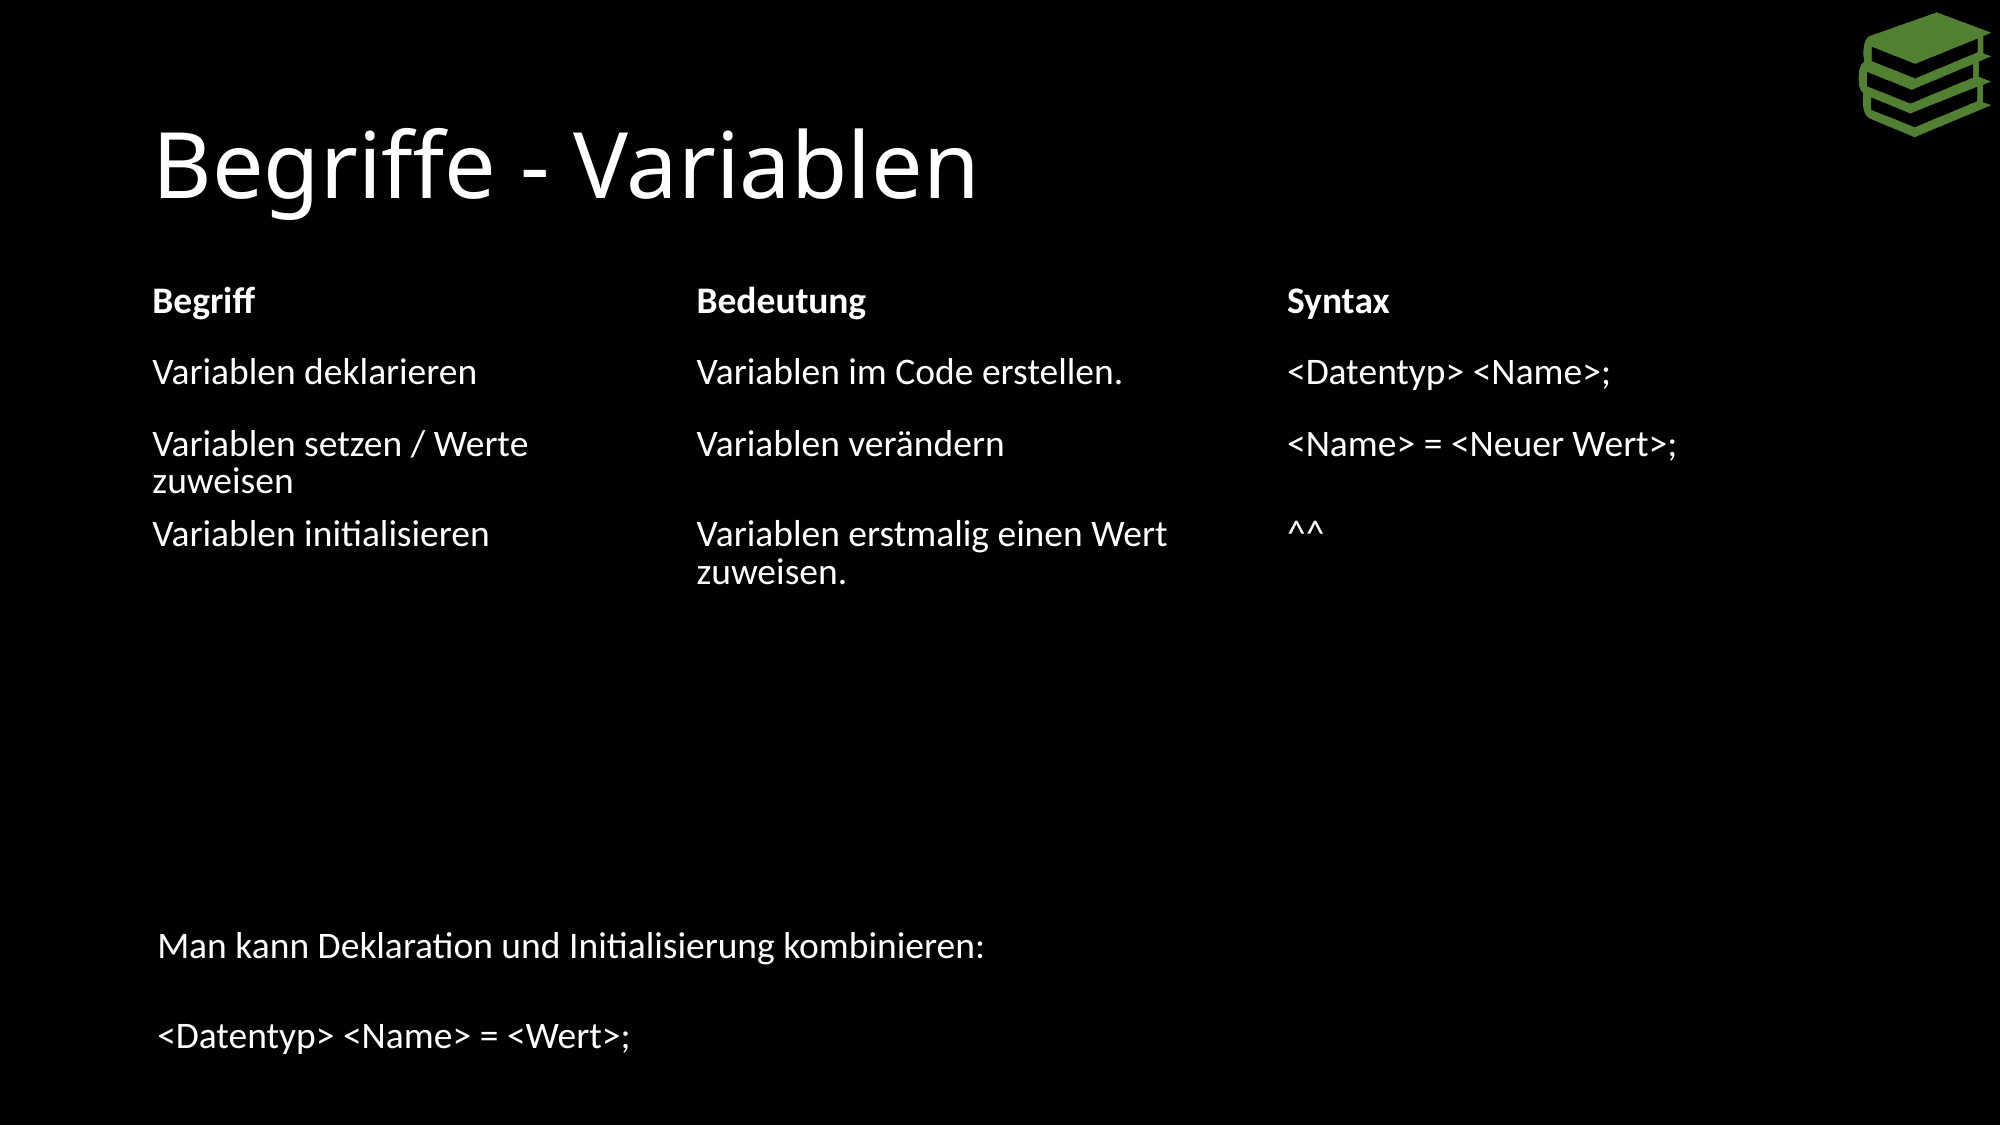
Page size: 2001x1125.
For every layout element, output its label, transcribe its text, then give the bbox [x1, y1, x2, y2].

table_cell ^^ [1272, 511, 1862, 602]
text_box Man kann Deklaration und Initialisierung kombinieren: <Datentyp> <Name> = <Wert>; [142, 913, 1001, 1064]
table_cell <Datentyp> <Name>; [1272, 349, 1862, 420]
picture [1849, 0, 2000, 150]
table_cell <Name> = <Neuer Wert>; [1272, 420, 1862, 511]
table_cell Variablen setzen / Werte zuweisen [137, 420, 682, 511]
table_cell Variablen verändern [682, 420, 1272, 511]
table_cell Variablen initialisieren [137, 511, 682, 602]
table_header Bedeutung [682, 277, 1272, 349]
title Begriffe - Variablen [137, 59, 1863, 278]
table_header Begriff [137, 277, 682, 349]
table_cell Variablen im Code erstellen. [682, 349, 1272, 420]
table_cell Variablen erstmalig einen Wert zuweisen. [682, 511, 1272, 602]
table_header Syntax [1272, 277, 1862, 349]
table_cell Variablen deklarieren [137, 349, 682, 420]
